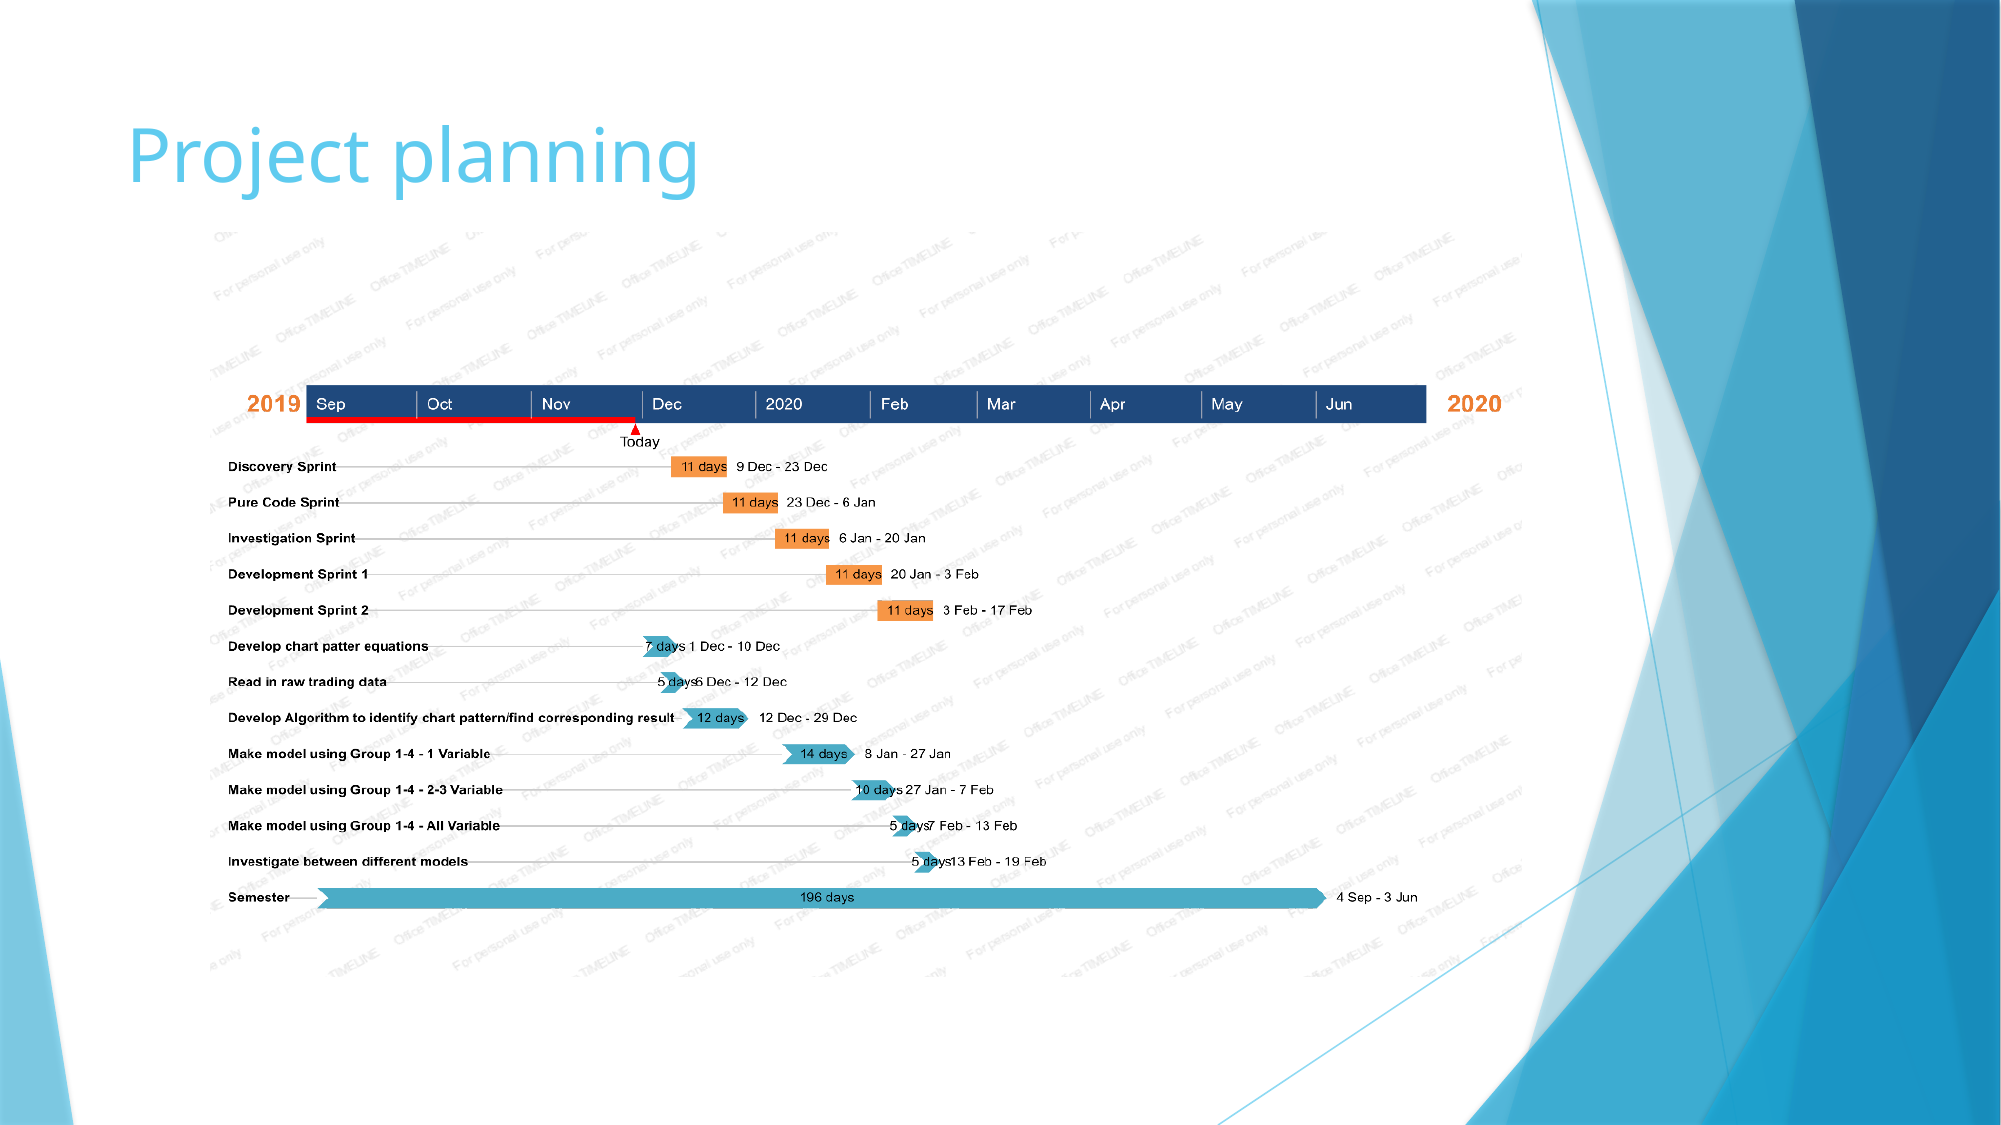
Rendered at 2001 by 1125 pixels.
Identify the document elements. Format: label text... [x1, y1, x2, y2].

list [209, 232, 1522, 978]
title Project planning [111, 99, 1522, 317]
